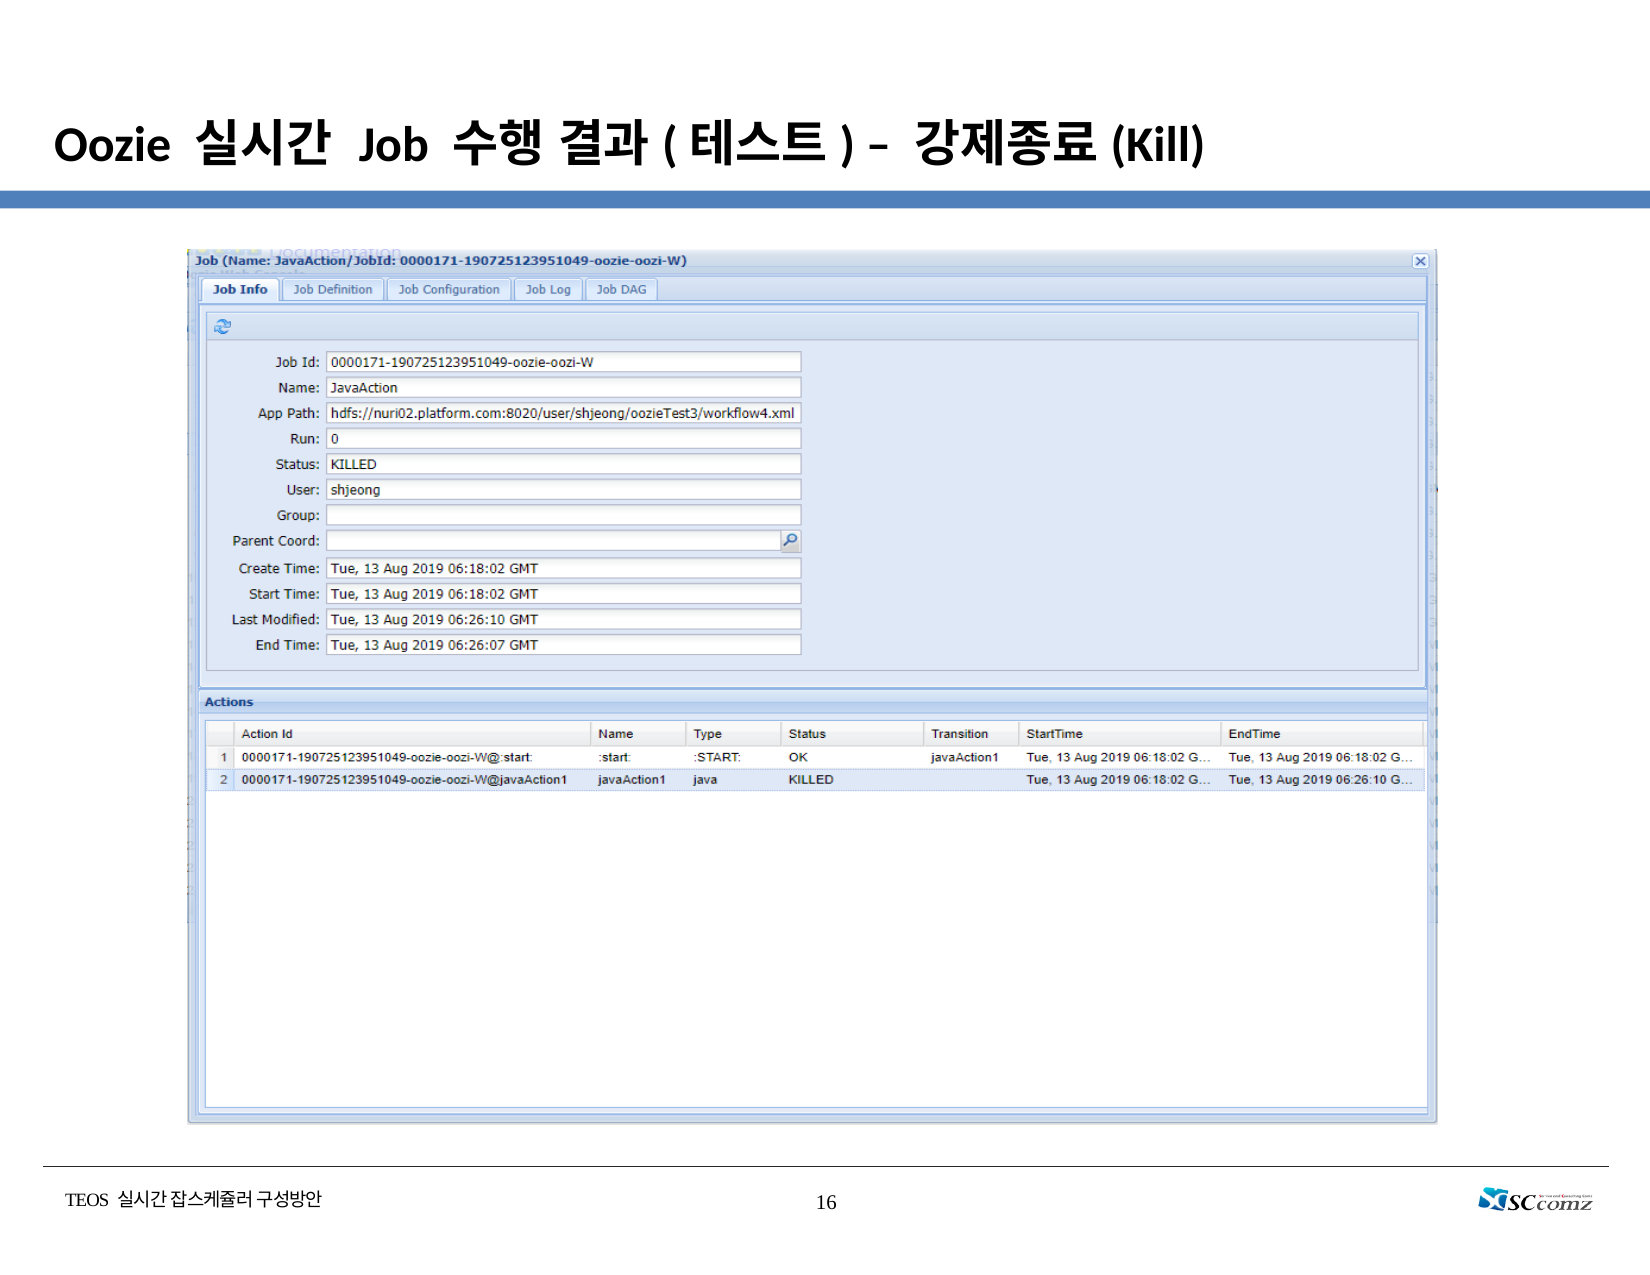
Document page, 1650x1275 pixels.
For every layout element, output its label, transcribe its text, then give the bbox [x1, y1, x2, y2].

picture [187, 249, 1438, 1126]
title Oozie 실시간 Job 수행 결과(테스트) – 강제종료(Kill) [39, 100, 1380, 182]
picture [1462, 1180, 1608, 1219]
